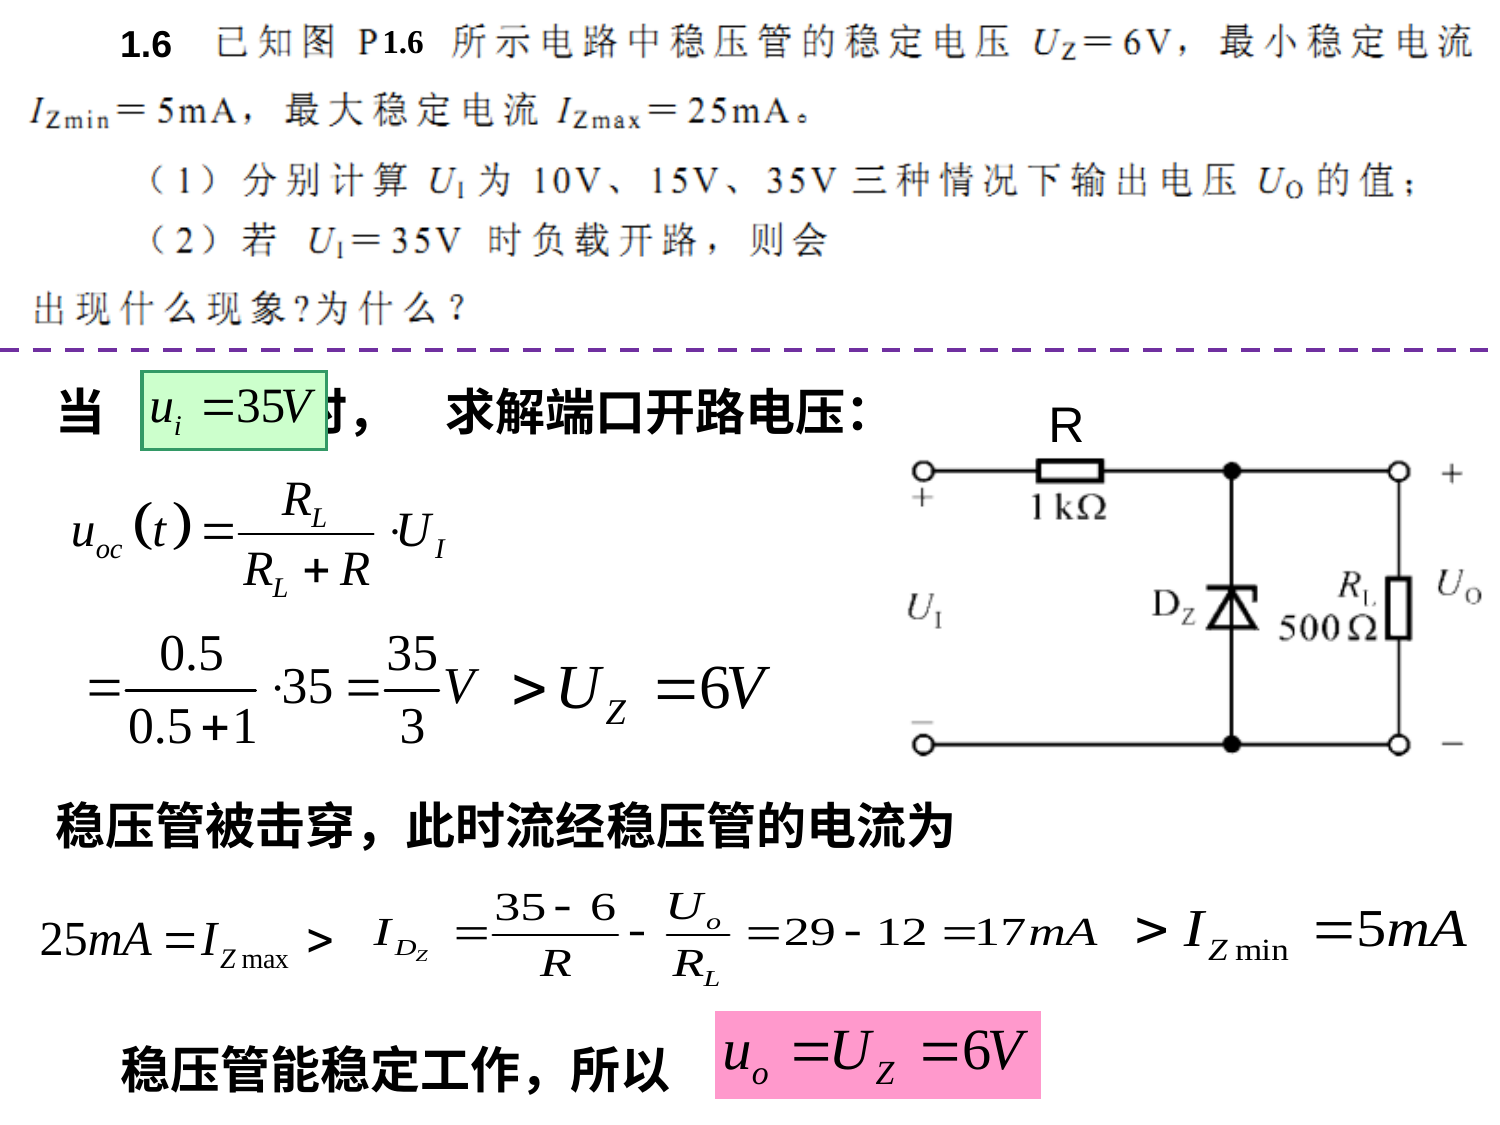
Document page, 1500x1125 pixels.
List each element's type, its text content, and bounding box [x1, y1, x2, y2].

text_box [0, 0, 1500, 339]
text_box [363, 881, 1107, 995]
text_box 稳压管被击穿，此时流经稳压管的电流为 [41, 786, 1044, 922]
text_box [64, 467, 457, 609]
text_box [501, 644, 787, 740]
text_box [1125, 893, 1474, 974]
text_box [40, 373, 514, 450]
text_box R [1033, 385, 1117, 442]
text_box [715, 1011, 1042, 1100]
picture [879, 443, 1500, 788]
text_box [76, 621, 491, 756]
text_box 求解端口开路电压： [516, 373, 951, 449]
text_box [31, 906, 343, 980]
text_box 稳压管能稳定工作，所以 [105, 1031, 696, 1111]
